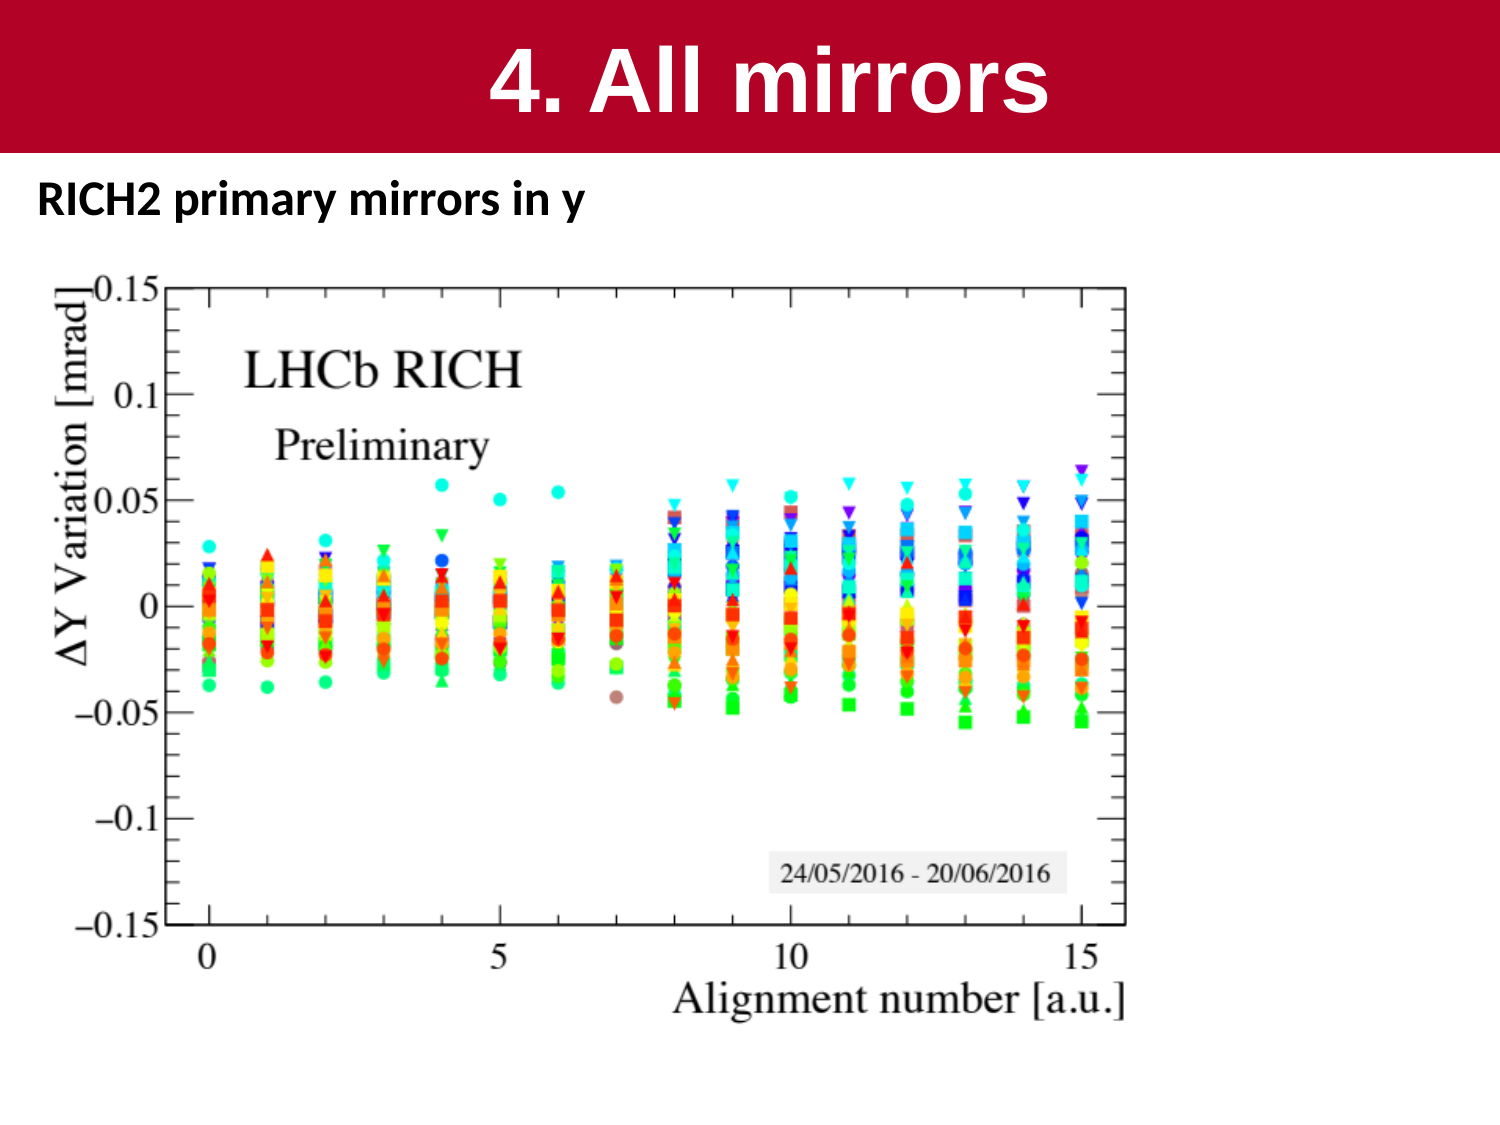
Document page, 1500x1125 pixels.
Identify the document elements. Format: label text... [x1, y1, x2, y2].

picture [0, 247, 1182, 1051]
text_box RICH2 primary mirrors in y [22, 158, 997, 233]
title 4. All mirrors [75, 13, 1466, 159]
